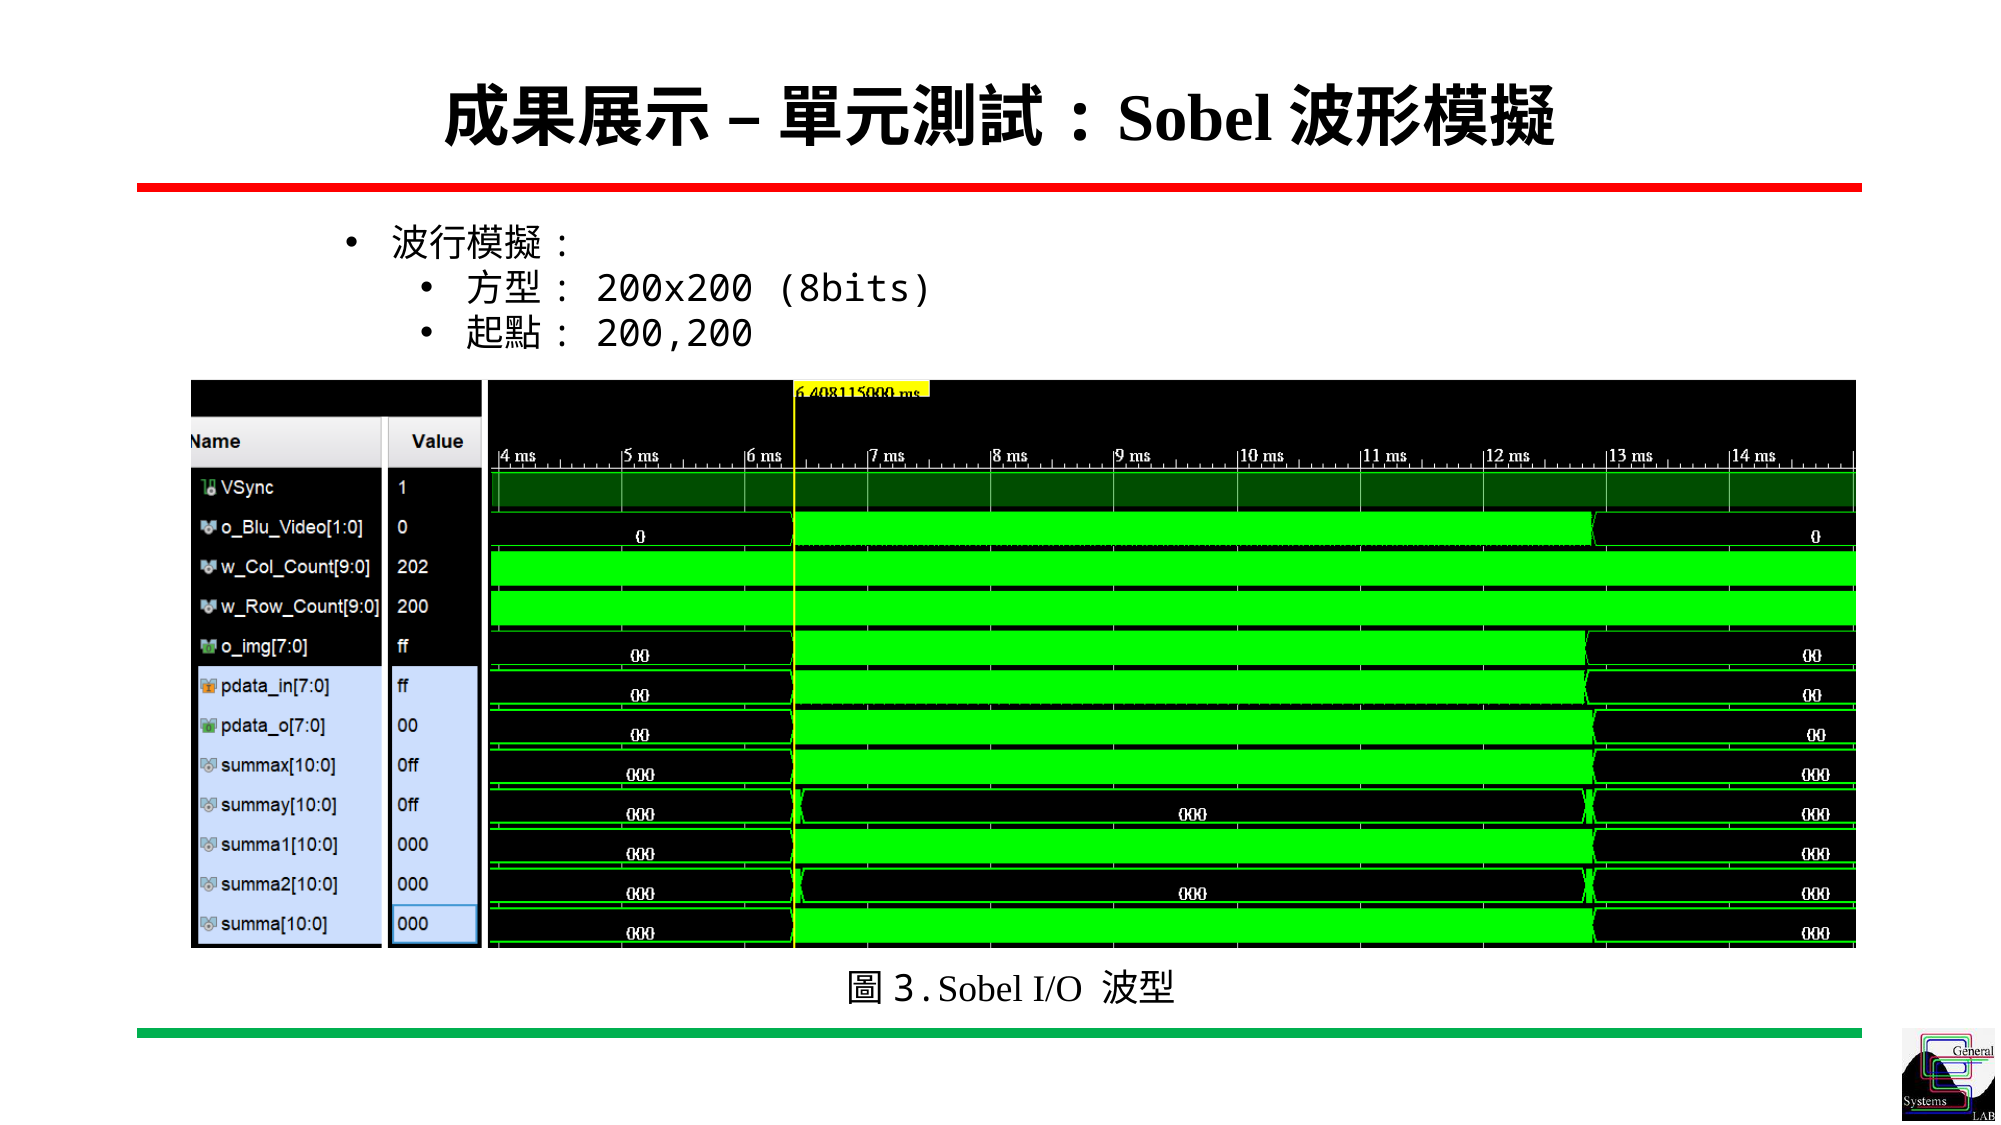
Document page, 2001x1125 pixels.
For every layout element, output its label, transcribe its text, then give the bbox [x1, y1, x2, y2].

title 成果展示 – 單元測試: Sobel波形模擬 [137, 59, 1863, 178]
picture [1902, 1028, 1995, 1121]
text_box 波行模擬: 方型: 200x200 (8bits) 起點: 200,200 [330, 211, 1212, 362]
picture [190, 379, 1856, 948]
text_box 圖3.Sobel I/O 波型 [831, 956, 1216, 1017]
